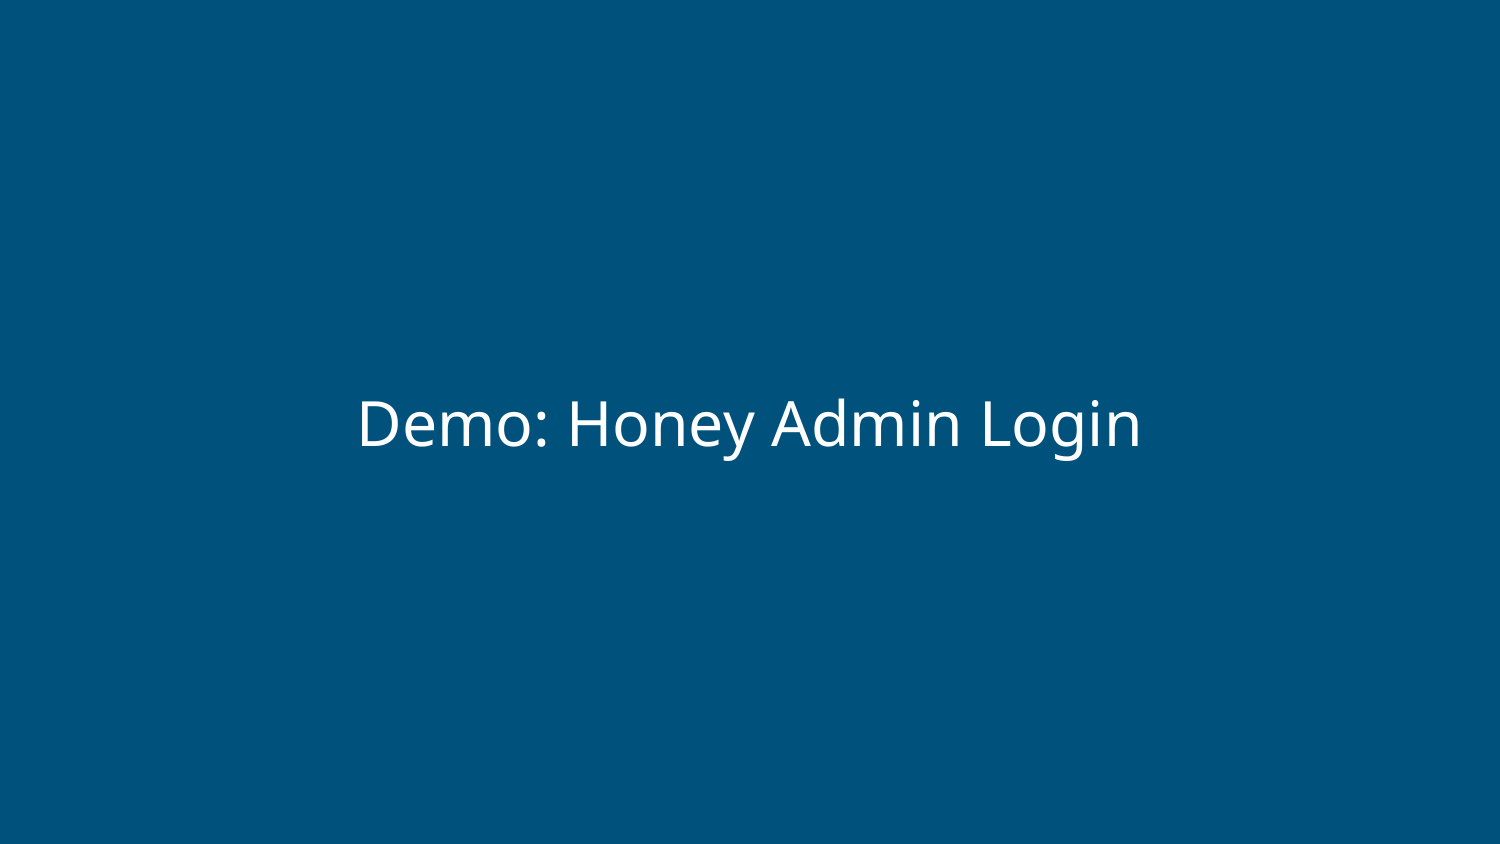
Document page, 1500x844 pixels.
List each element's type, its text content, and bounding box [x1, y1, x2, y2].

text_box Demo: Honey Admin Login [27, 388, 1473, 455]
picture [724, 455, 737, 460]
picture [1056, 455, 1079, 460]
